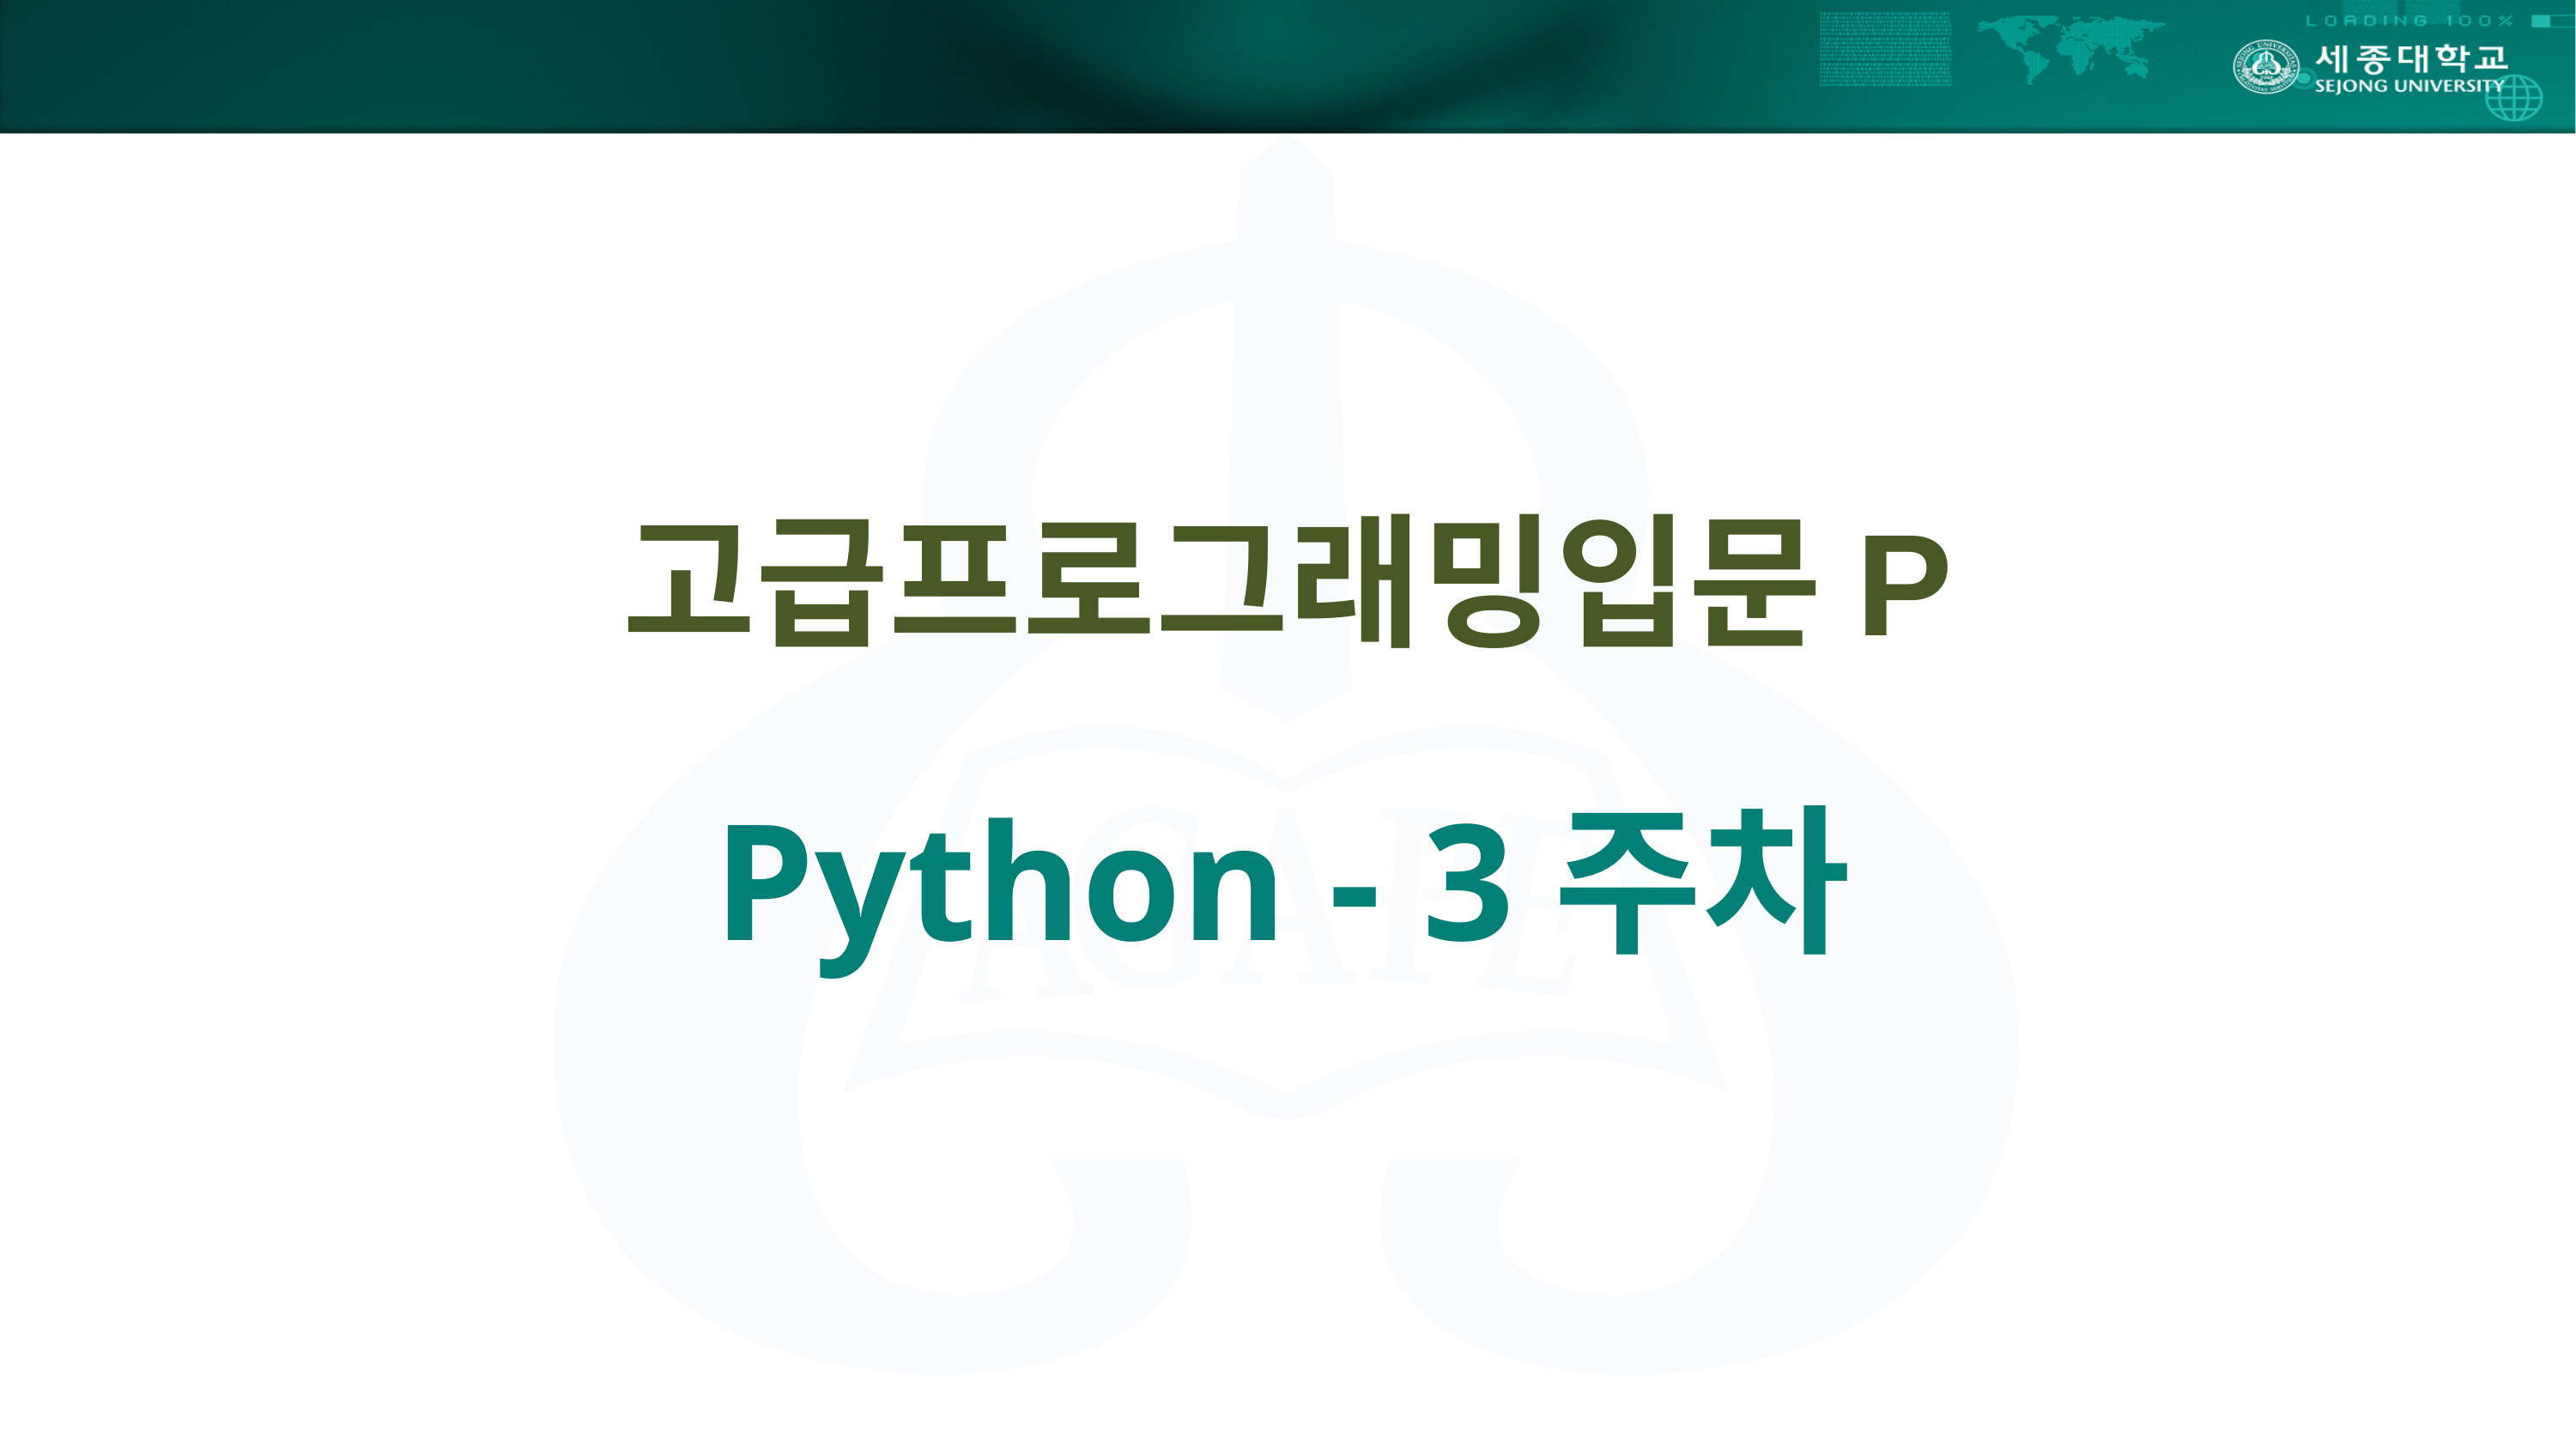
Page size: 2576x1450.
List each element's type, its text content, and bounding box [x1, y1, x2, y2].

text_box Python - 3주차 [121, 670, 2353, 984]
picture [0, 0, 2576, 1449]
text_box 고급프로그래밍입문P [173, 478, 2403, 676]
